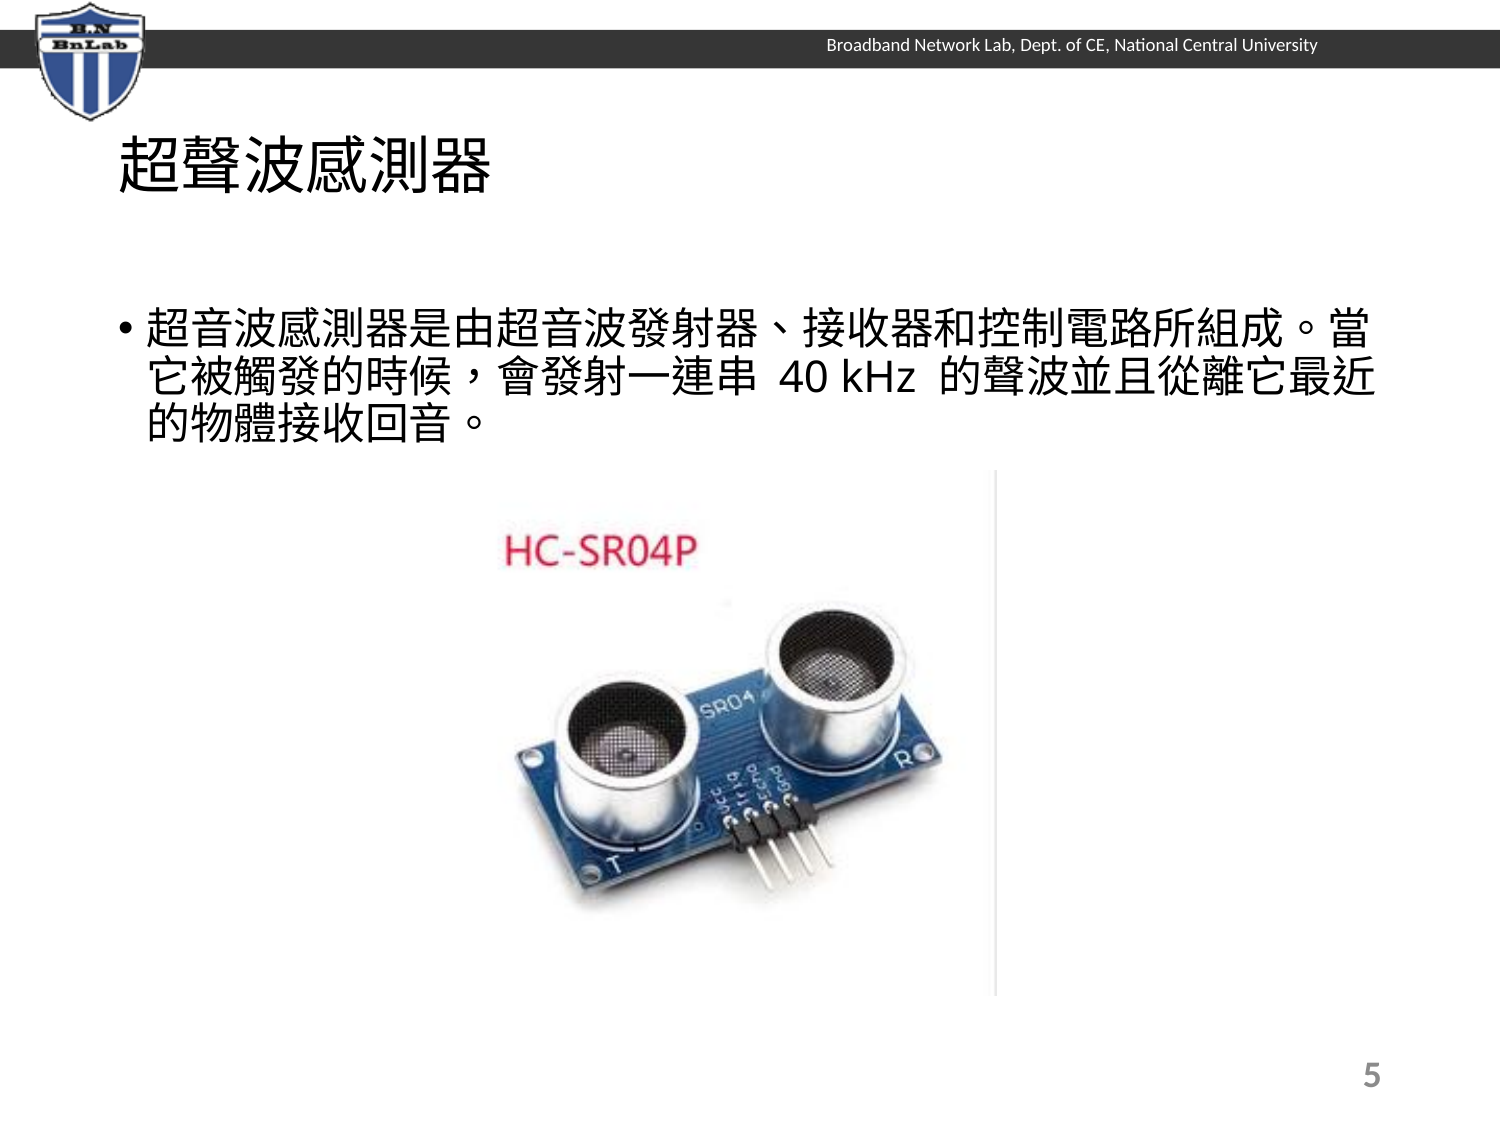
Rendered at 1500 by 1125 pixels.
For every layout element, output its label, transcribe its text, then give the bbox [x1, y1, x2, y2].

slide_number 4 [1059, 1042, 1397, 1103]
list 超音波感測器是由超音波發射器、接收器和控制電路所組成。當它被觸發的時候，會發射一連串 40 kHz 的聲波並且從離它最近的物體接收回音。 [103, 299, 1397, 1014]
title 超聲波感測器 [103, 59, 1397, 278]
picture [29, 0, 147, 125]
picture [465, 470, 997, 996]
